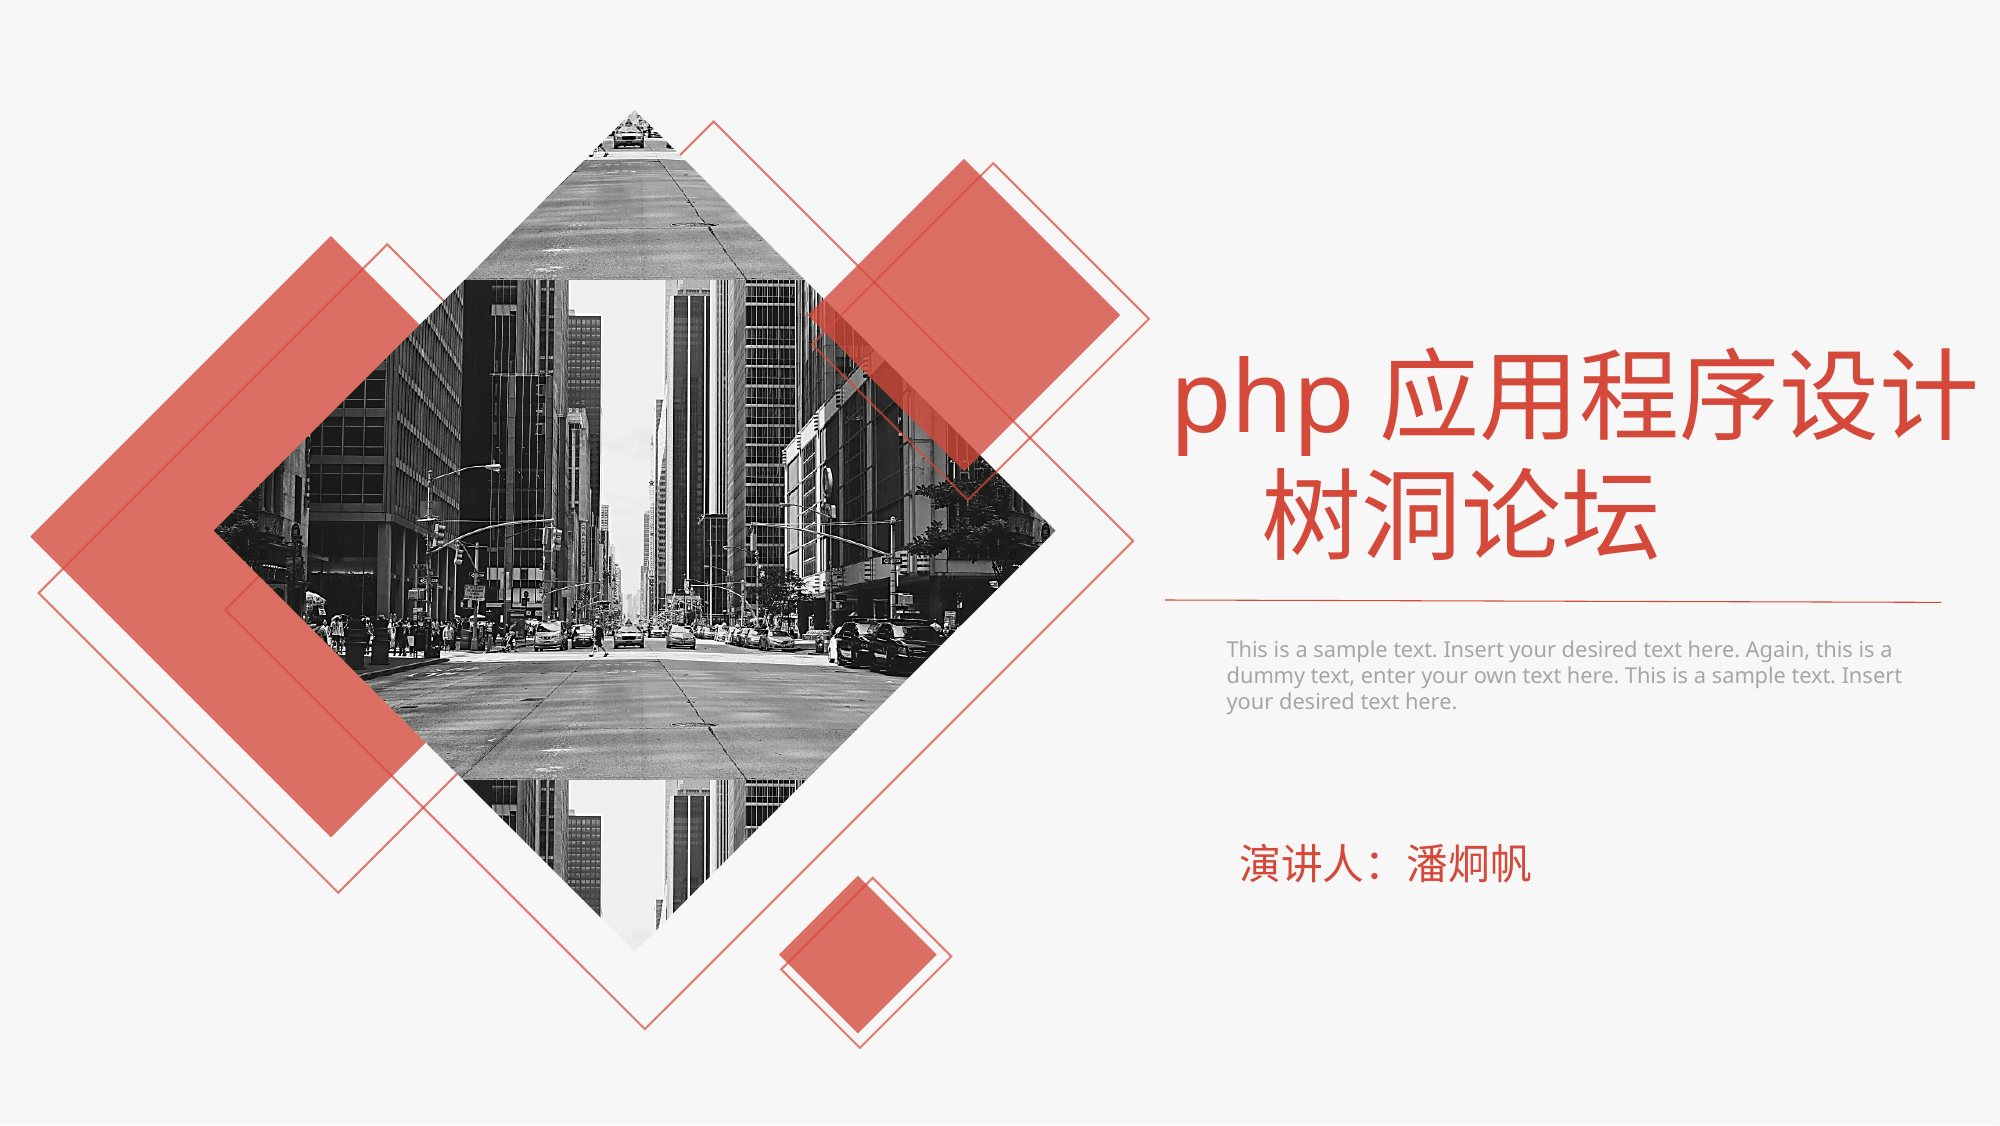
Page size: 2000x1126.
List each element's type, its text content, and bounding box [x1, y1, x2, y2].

picture [581, 898, 689, 952]
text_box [800, 894, 924, 1024]
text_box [111, 305, 327, 799]
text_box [327, 207, 986, 898]
text_box php应用程序设计 树洞论坛 [1170, 333, 2000, 573]
picture [986, 461, 995, 479]
picture [537, 109, 732, 207]
picture [986, 473, 1056, 601]
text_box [850, 195, 1095, 452]
text_box 演讲人：潘炯帆 [1224, 830, 1547, 895]
text_box This is a sample text. Insert your desired text here. Again, this is a dummy text, enter your own text here. This is a sample text. Insert your desired text here. [1226, 635, 1923, 714]
